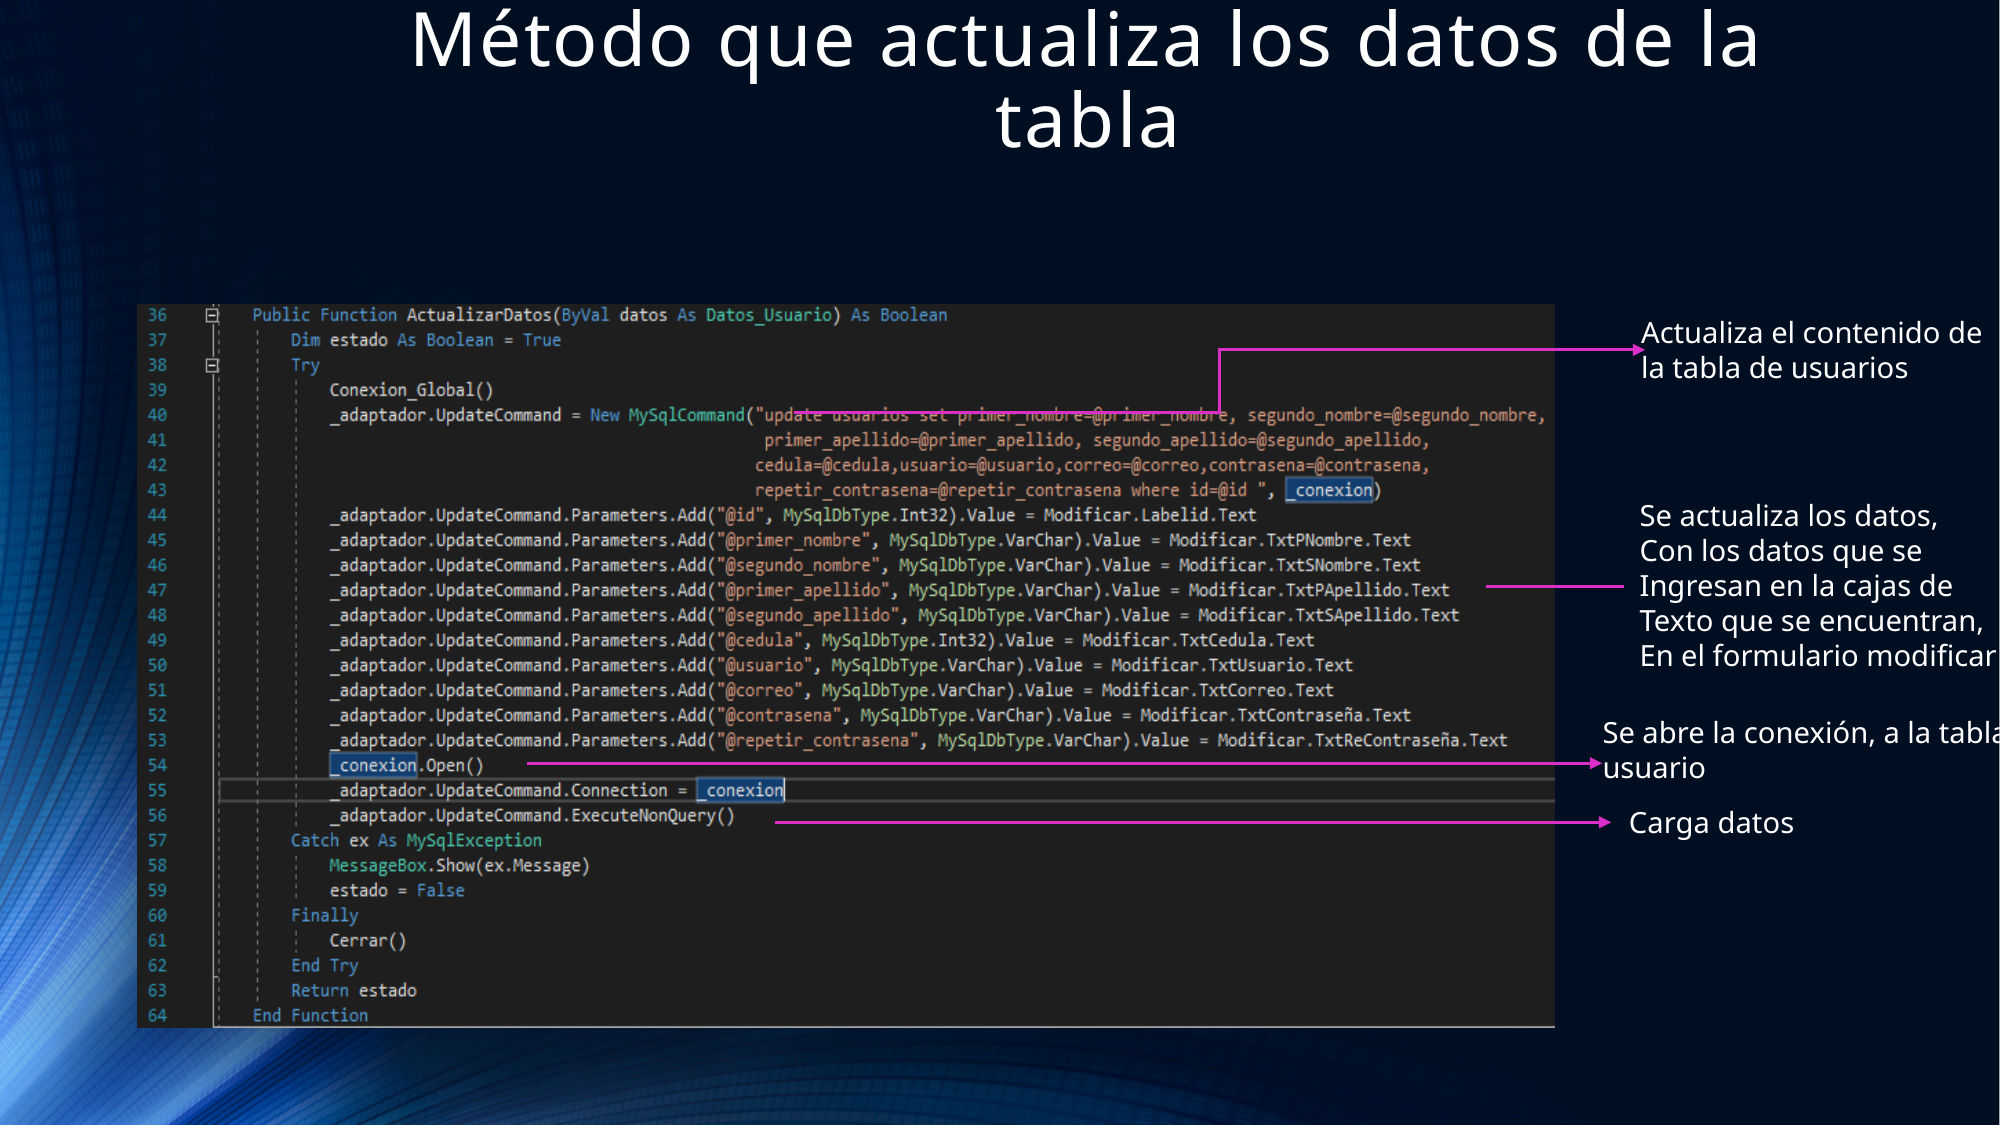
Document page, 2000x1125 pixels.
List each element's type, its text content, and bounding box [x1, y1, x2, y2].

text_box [794, 349, 1646, 413]
text_box Actualiza el contenido de la tabla de usuarios [1626, 306, 2000, 392]
title Método que actualiza los datos de la tabla [338, 0, 1839, 171]
text_box Carga datos [1614, 797, 1810, 847]
picture [0, 0, 2000, 1125]
text_box Se abre la conexión, a la tabla usuario [1587, 706, 2000, 792]
text_box Se actualiza los datos, Con los datos que se Ingresan en la cajas de Texto que se encuentran, En el formulario modificar [1624, 490, 2000, 680]
